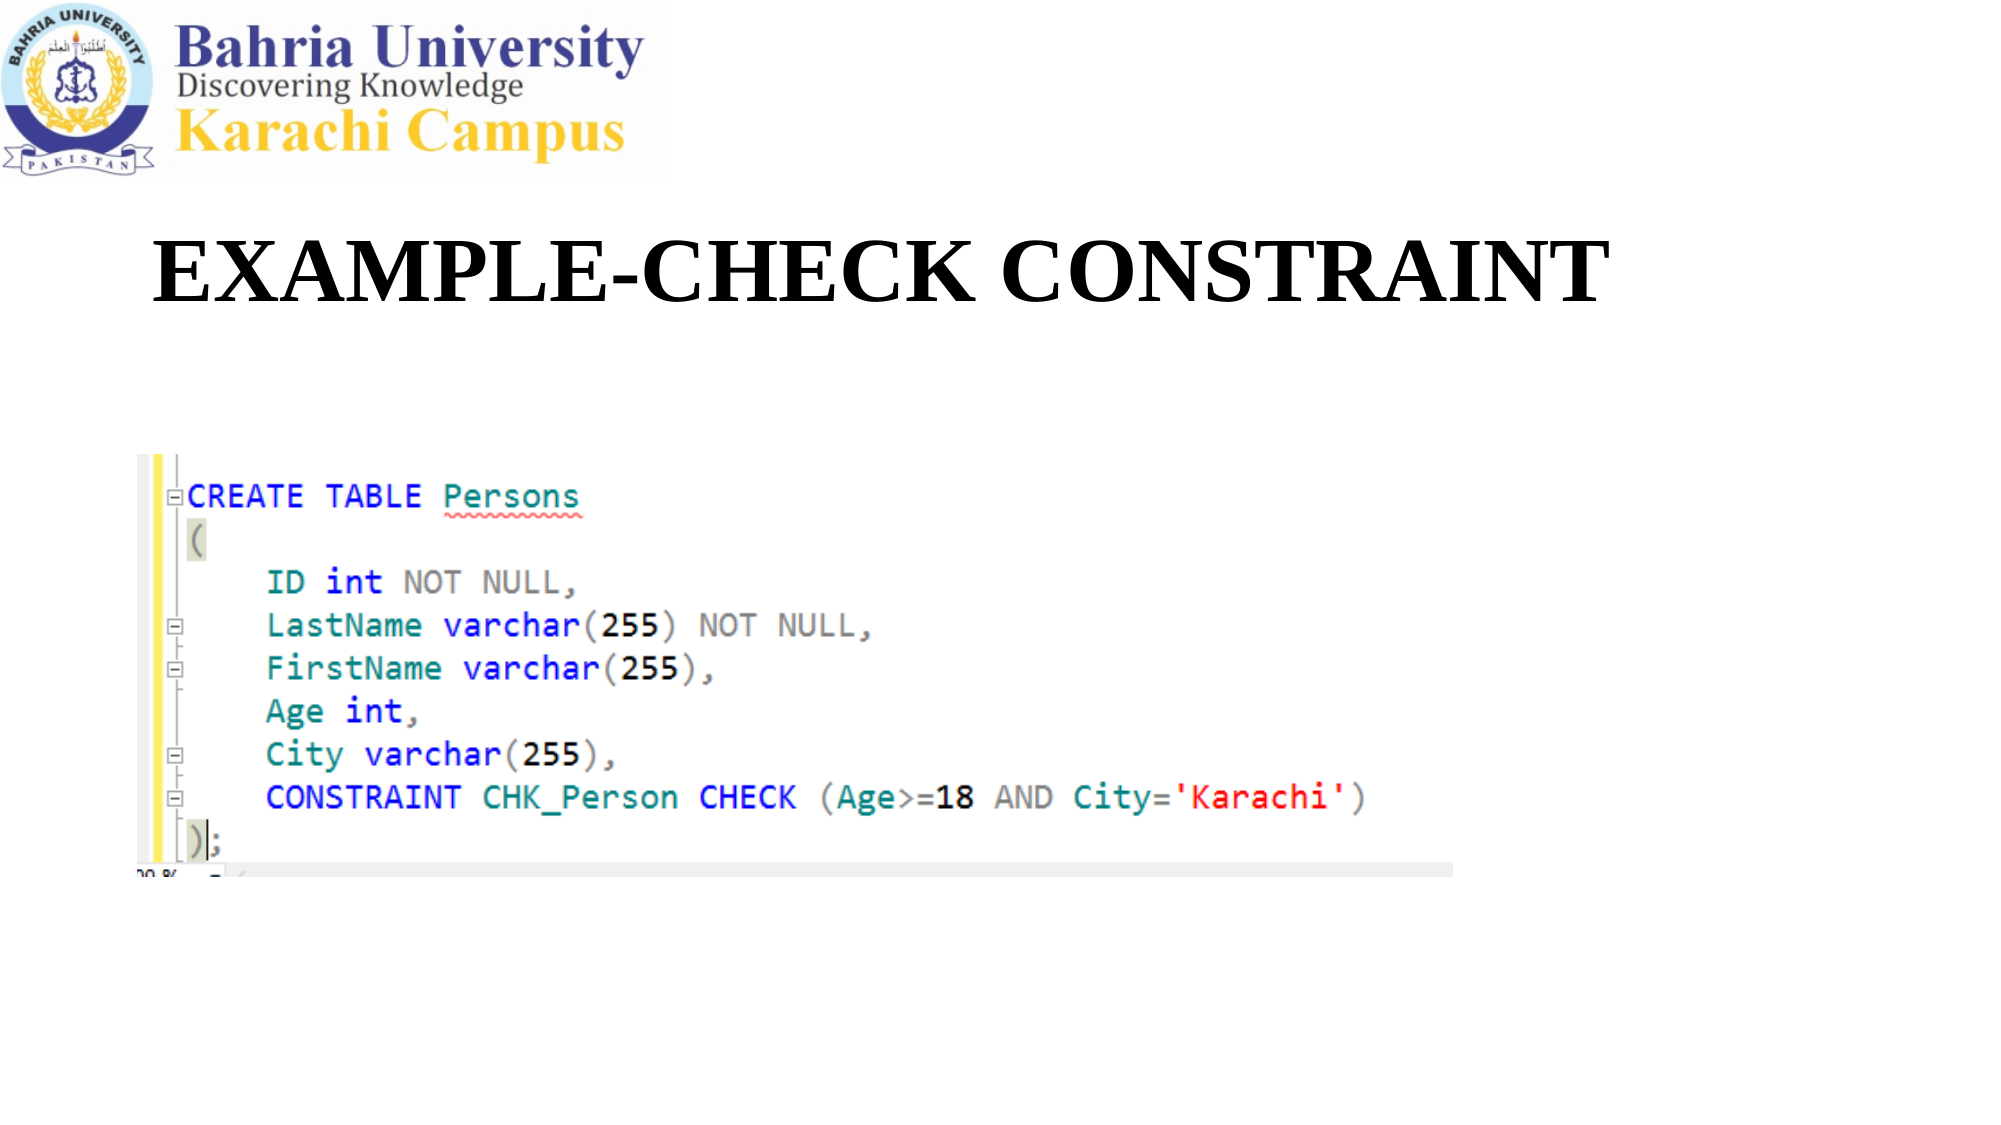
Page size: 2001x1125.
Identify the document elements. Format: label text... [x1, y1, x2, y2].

title EXAMPLE-CHECK CONSTRAINT [137, 163, 1863, 381]
picture [137, 454, 1453, 877]
picture [0, 2, 672, 178]
